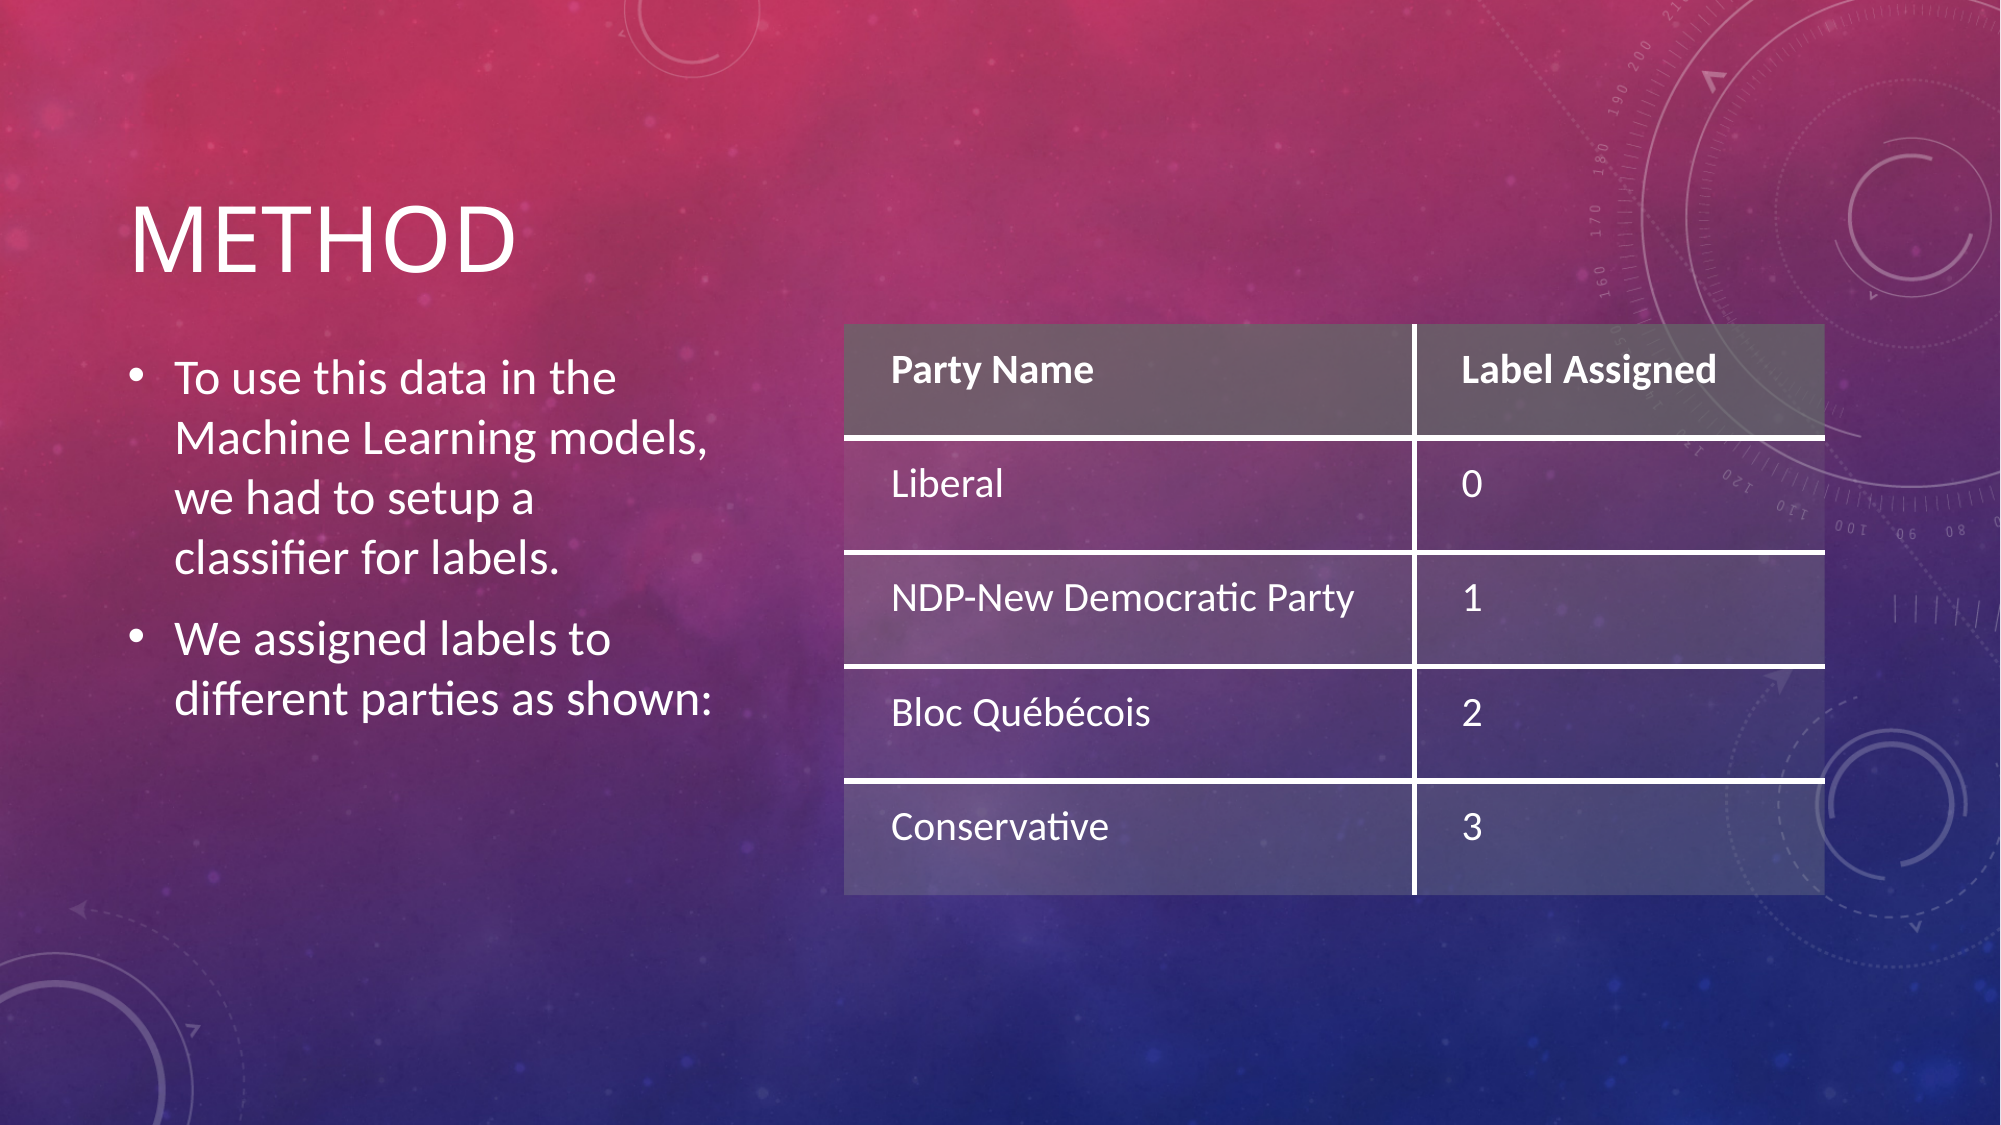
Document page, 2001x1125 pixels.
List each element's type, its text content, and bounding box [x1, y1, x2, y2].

table_header Label Assigned [1417, 324, 1825, 435]
table_cell NDP-New Democratic Party [844, 555, 1412, 664]
table_cell Bloc Québécois [844, 669, 1412, 778]
table_cell Liberal [844, 441, 1412, 550]
table_header Party Name [844, 324, 1412, 435]
table_cell Conservative [844, 784, 1412, 895]
picture [0, 0, 2001, 1125]
table_cell 0 [1417, 441, 1825, 550]
table_cell 1 [1417, 555, 1825, 664]
title Method [112, 27, 732, 299]
list To use this data in the Machine Learning models, we had to setup a classifier for labels. We assigned labels to different parties as shown: [112, 336, 732, 950]
table_cell 3 [1417, 784, 1825, 895]
table_cell 2 [1417, 669, 1825, 778]
